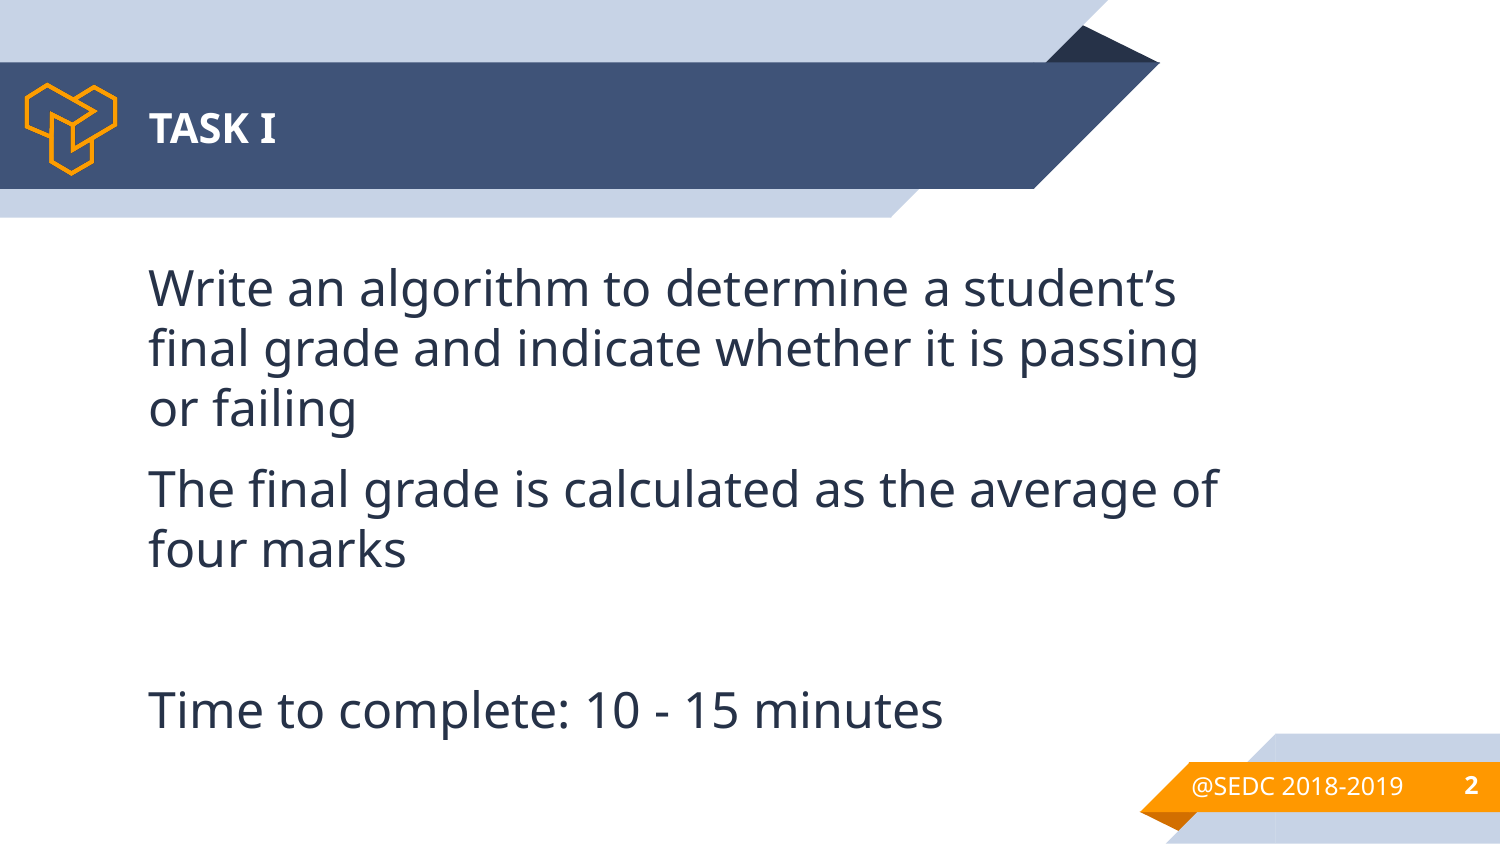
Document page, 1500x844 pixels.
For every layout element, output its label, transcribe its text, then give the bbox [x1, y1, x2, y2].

text_box Write an algorithm to determine a student’s final grade and indicate whether it is passing or failing The final grade is calculated as the average of four marks Time to complete: 10 - 15 minutes [133, 239, 1250, 756]
slide_number 2 [1445, 760, 1494, 813]
text_box @SEDC 2018-2019 [1176, 755, 1445, 839]
picture [21, 77, 121, 177]
title TASK I [133, 64, 997, 190]
